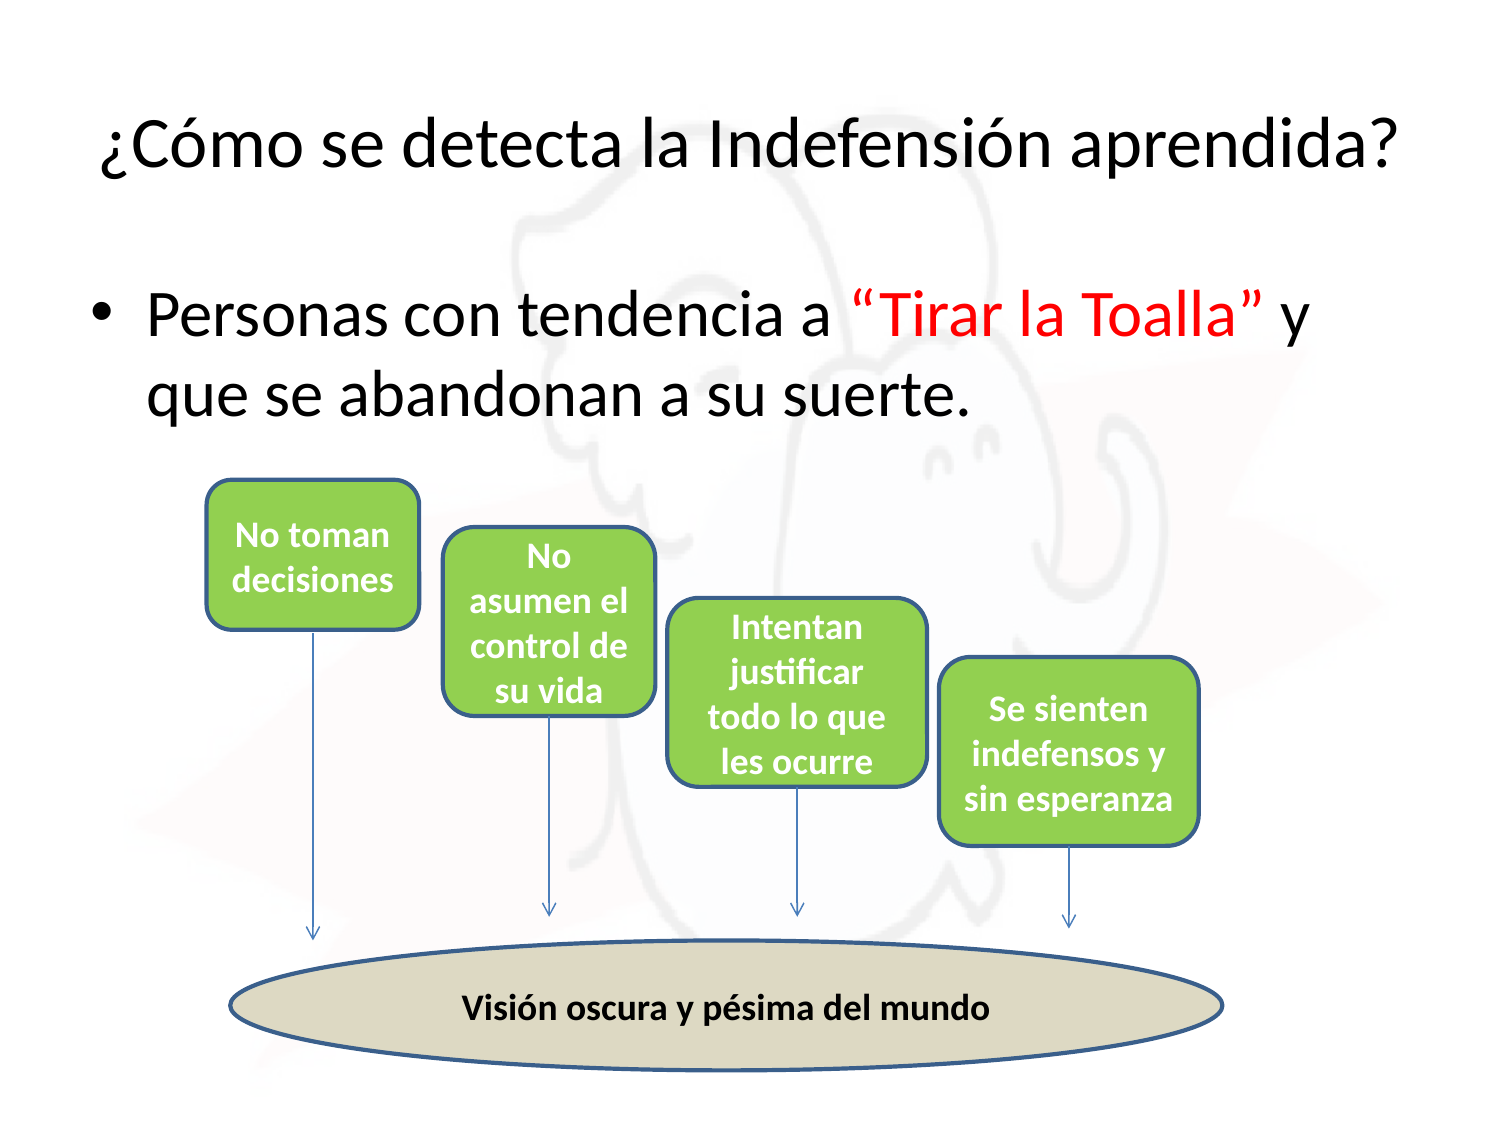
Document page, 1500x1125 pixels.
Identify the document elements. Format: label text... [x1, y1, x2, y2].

text_box No asumen el control de su vida [440, 524, 658, 719]
text_box Visión oscura y pésima del mundo [228, 938, 1225, 1073]
text_box No toman decisiones [204, 477, 422, 632]
text_box Se sienten indefensos y sin esperanza [936, 654, 1201, 849]
list Personas con tendencia a “Tirar la Toalla” y que se abandonan a su suerte. [75, 262, 1425, 445]
text_box Intentan justificar todo lo que les ocurre [665, 595, 930, 789]
title ¿Cómo se detecta la Indefensión aprendida? [75, 45, 1425, 233]
